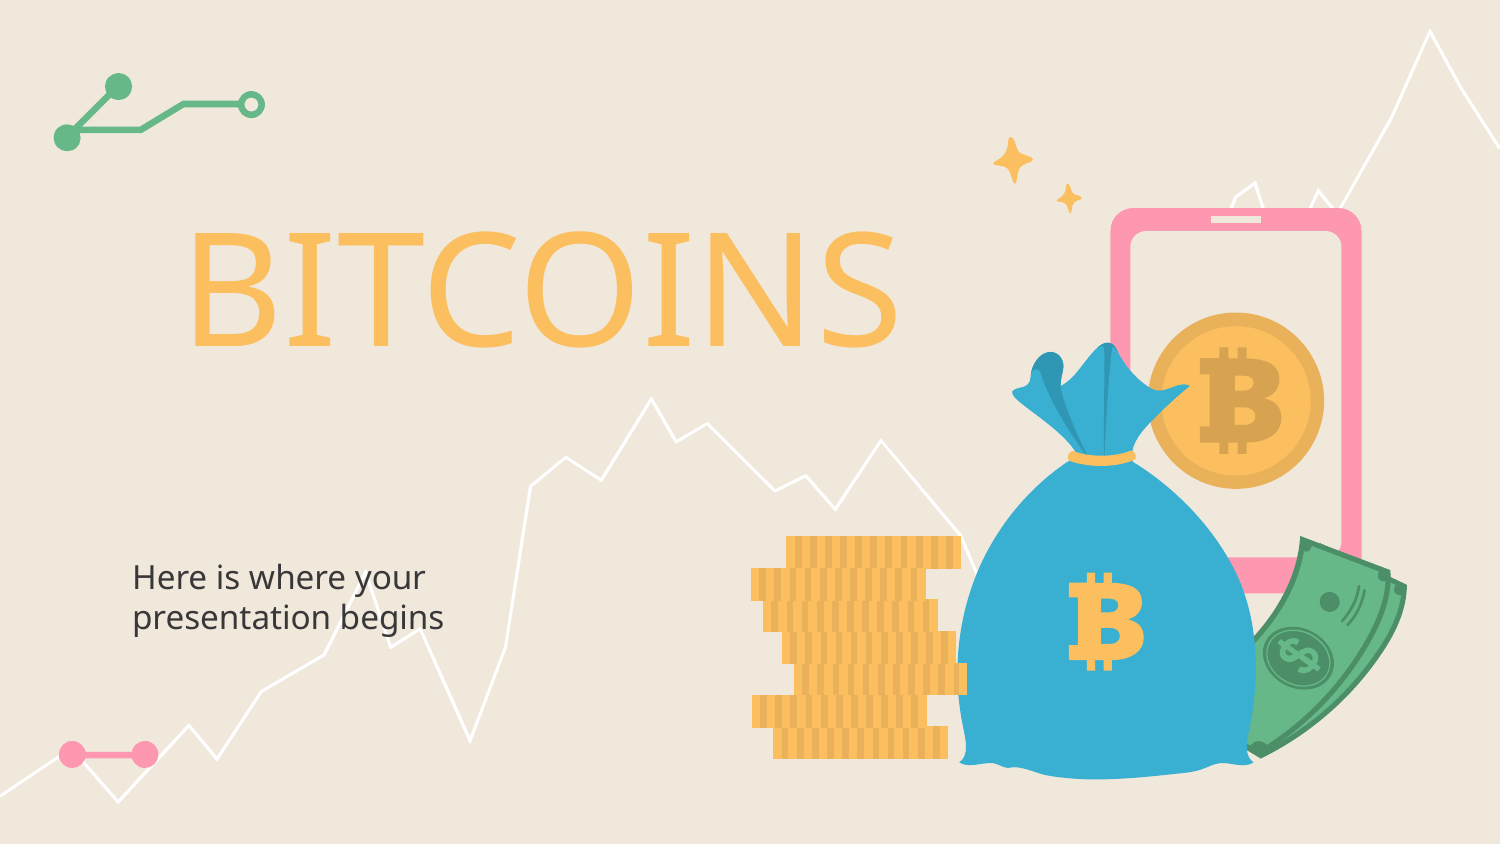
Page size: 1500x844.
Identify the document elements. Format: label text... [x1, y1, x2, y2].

subtitle Here is where your presentation begins [116, 541, 608, 643]
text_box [750, 207, 1408, 780]
title BITCOINS [28, 113, 1056, 454]
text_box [992, 136, 1083, 214]
